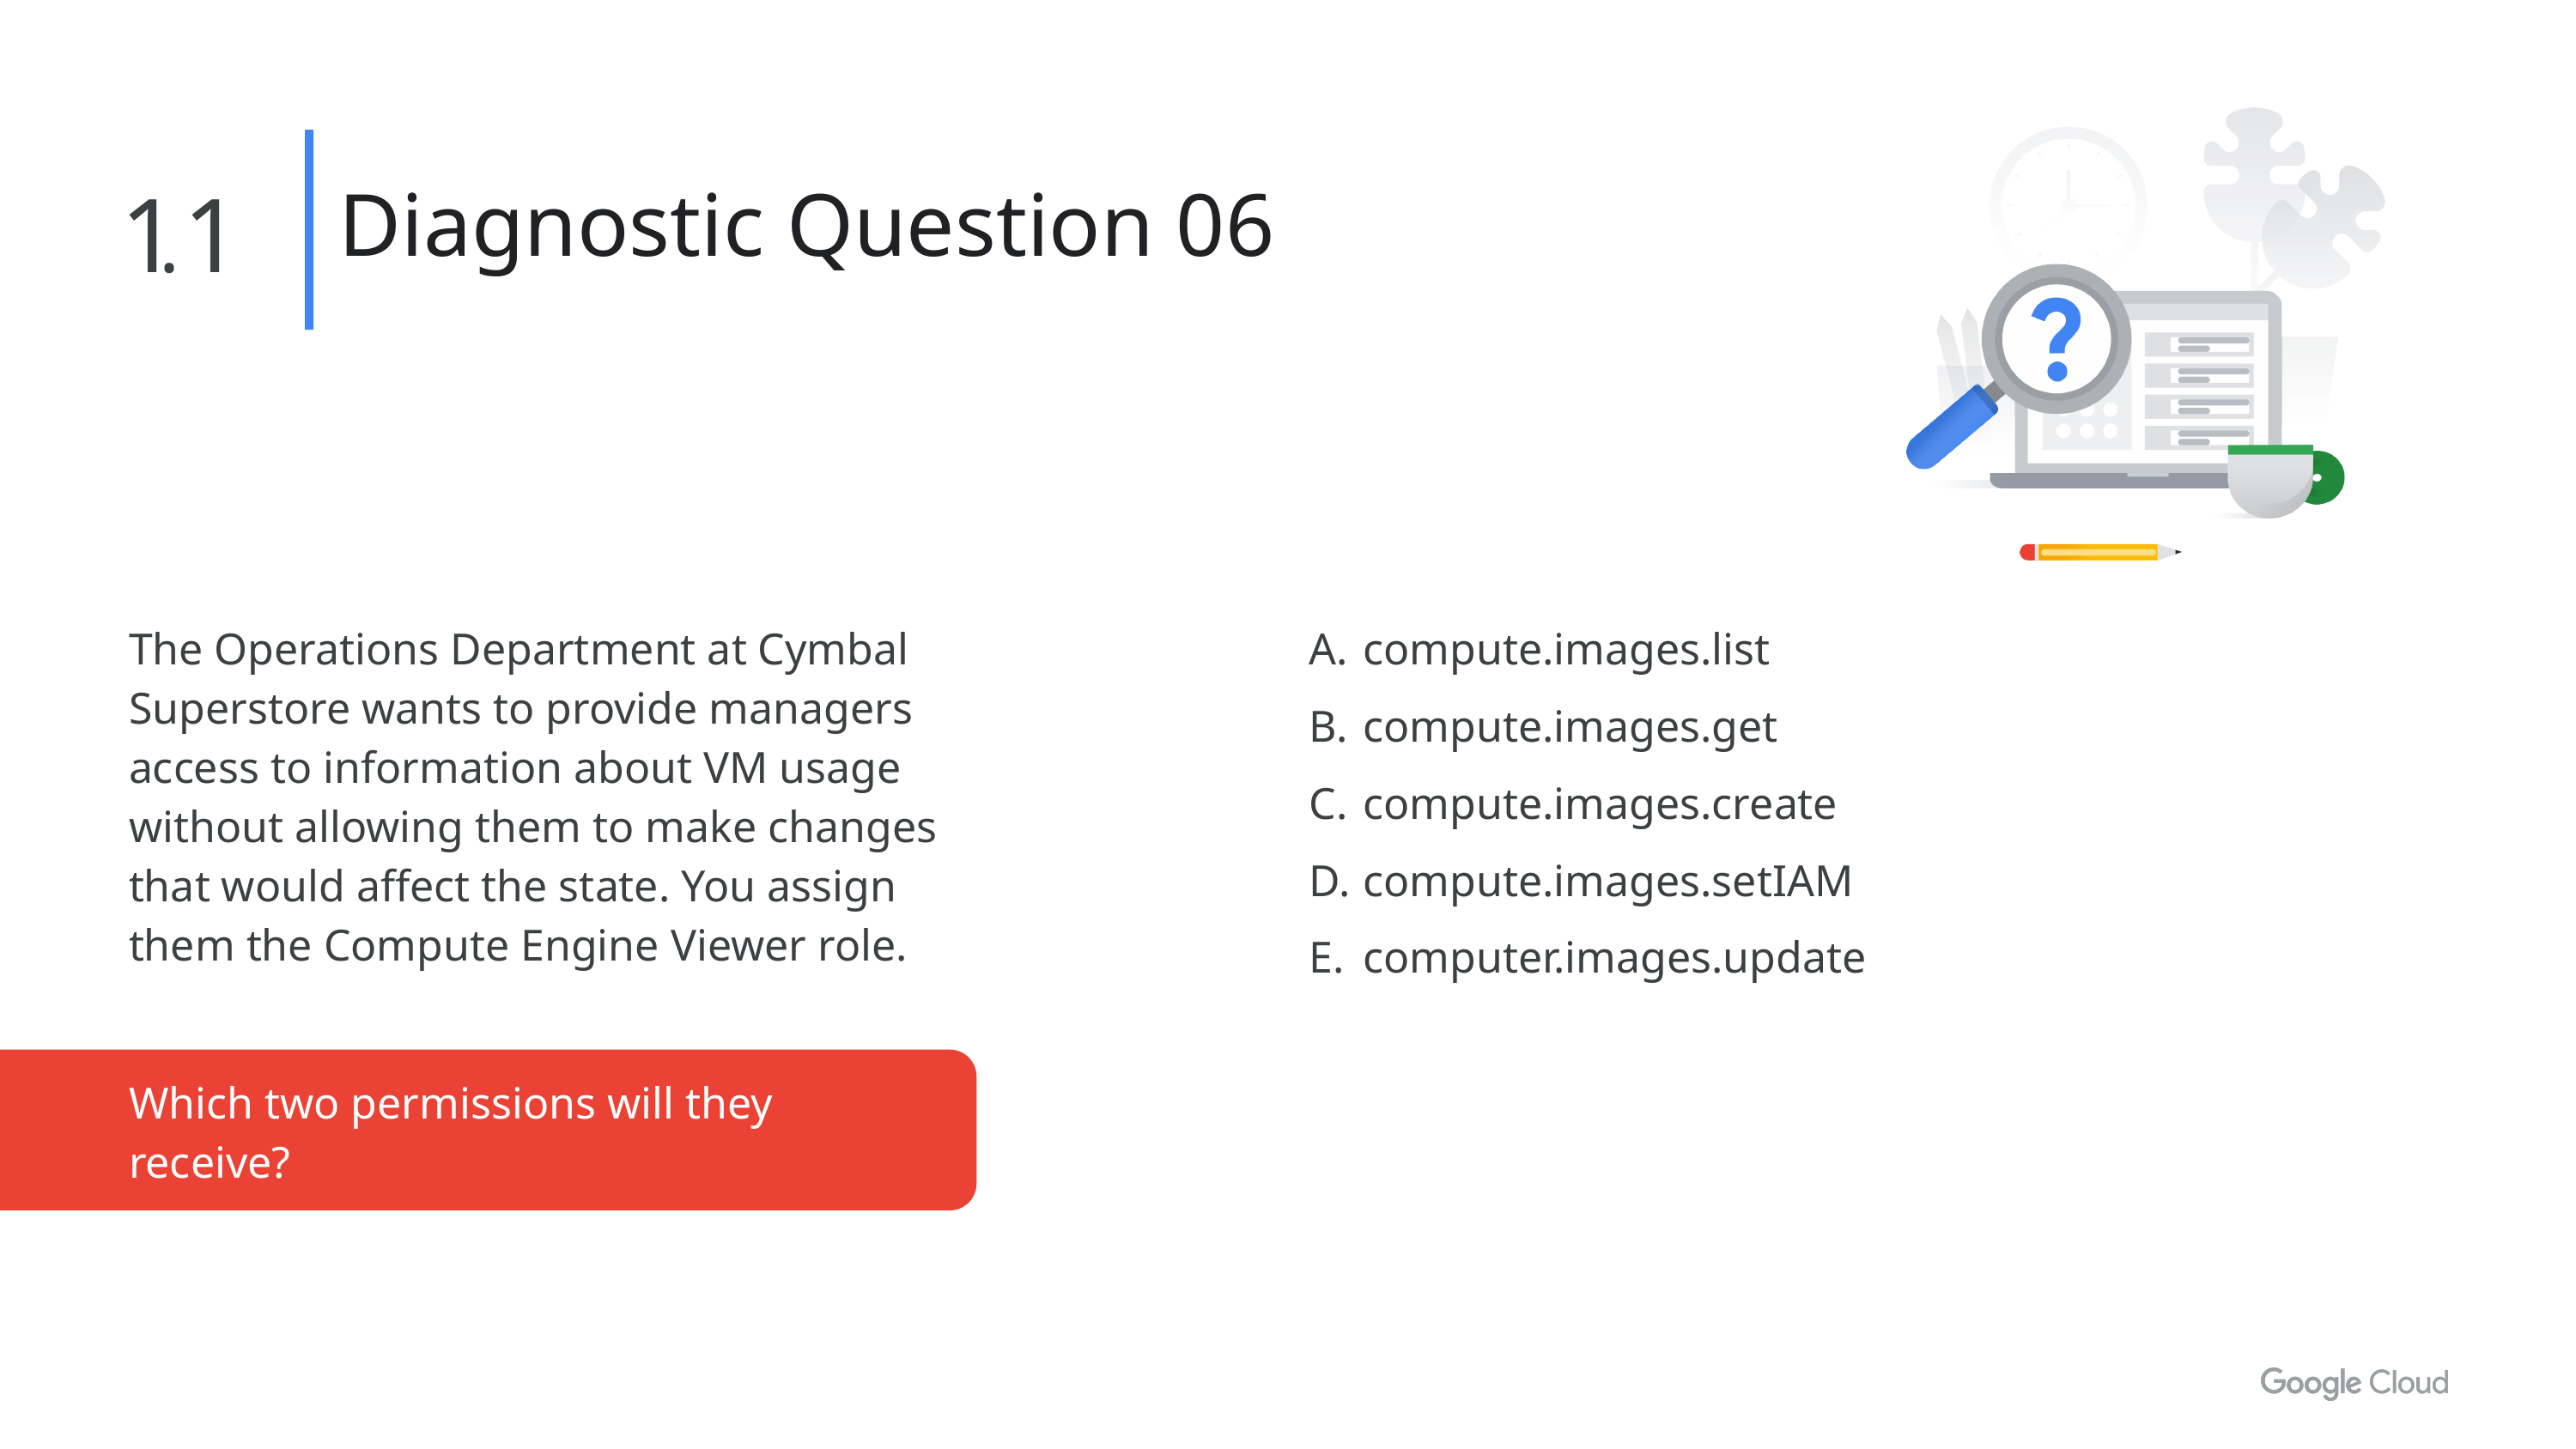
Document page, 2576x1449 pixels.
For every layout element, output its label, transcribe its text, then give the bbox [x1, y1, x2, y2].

text_box [305, 130, 314, 330]
text_box The Operations Department at Cymbal Superstore wants to provide managers access to information about VM usage without allowing them to make changes that would affect the state. You assign them the Compute Engine Viewer role. [128, 614, 977, 1101]
text_box Which two permissions will they receive? [128, 1067, 945, 1200]
text_box Diagnostic Question 06 [338, 129, 1776, 330]
text_box compute.images.list compute.images.get compute.images.create compute.images.setIAM computer.images.update [1298, 614, 2447, 1141]
text_box [0, 1049, 977, 1211]
picture [2261, 1367, 2448, 1401]
picture [1906, 107, 2385, 561]
text_box 1 1 [107, 147, 305, 316]
text_box . [146, 183, 223, 301]
